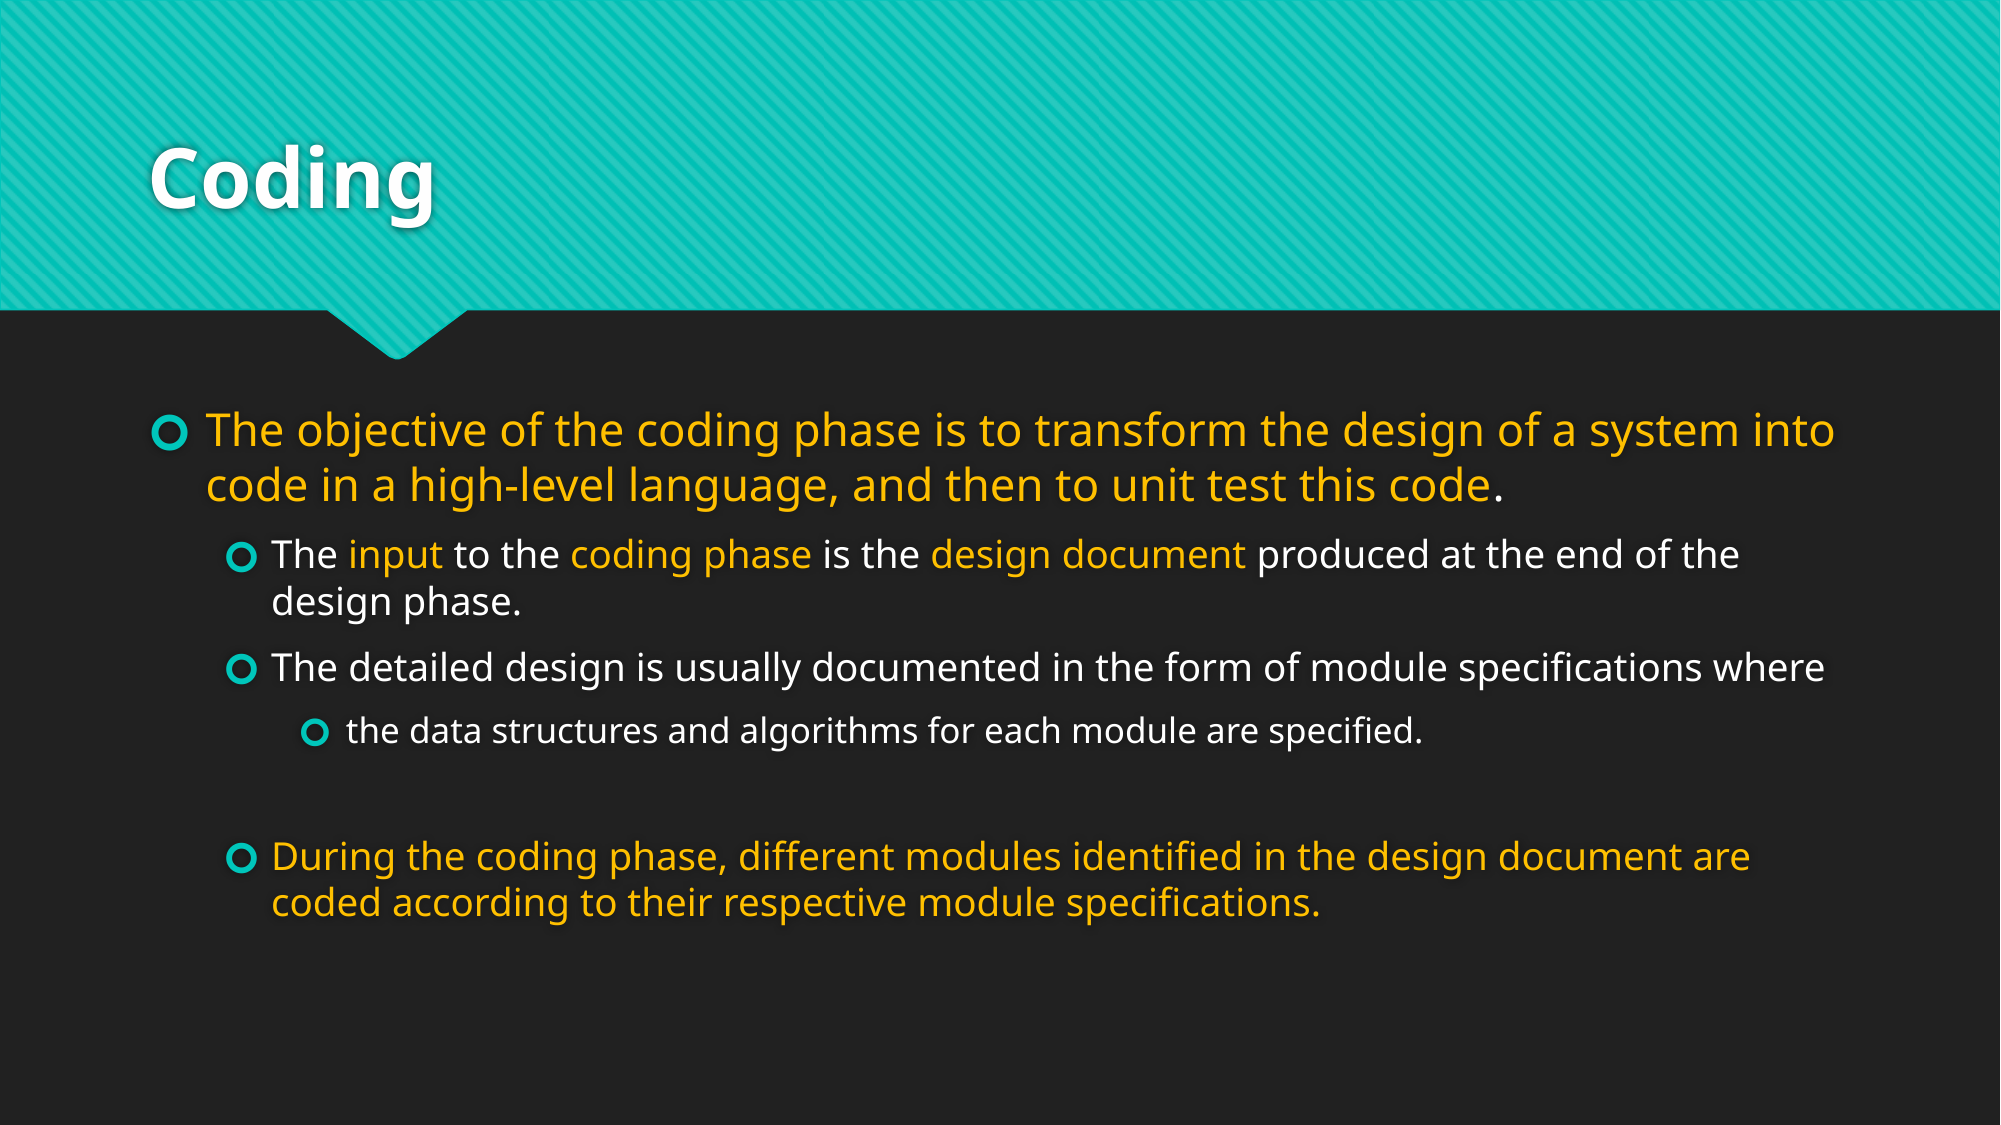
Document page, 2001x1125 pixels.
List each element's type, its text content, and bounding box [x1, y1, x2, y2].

list The objective of the coding phase is to transform the design of a system into code in a high-level language, and then to unit test this code. The input to the coding phase is the design document produced at the end of the design phase. The detailed design is usually documented in the form of module specifications where the data structures and algorithms for each module are specified. During the coding phase, different modules identified in the design document are coded according to their respective module specifications. [134, 364, 1866, 962]
title Coding [132, 73, 1868, 233]
picture [1, 1, 1999, 357]
